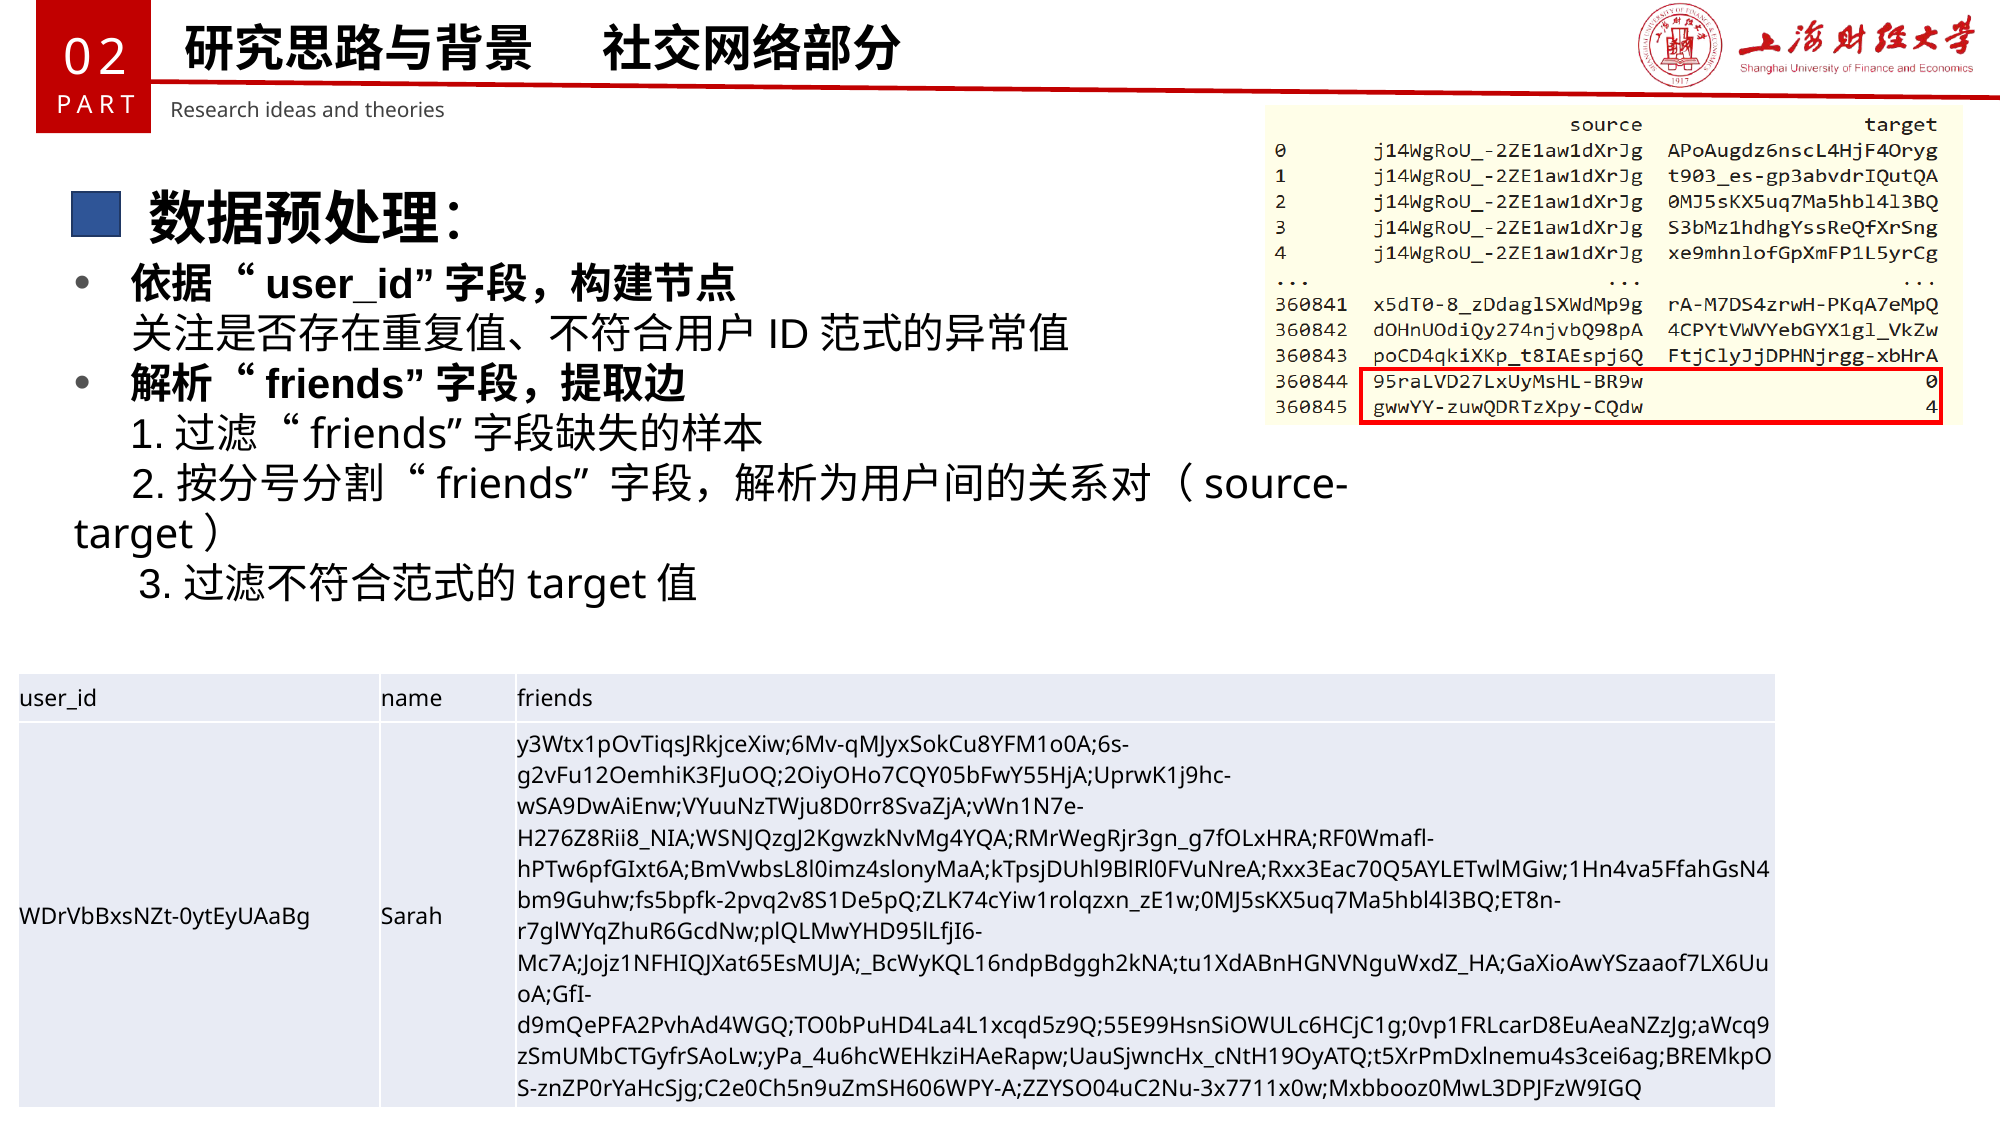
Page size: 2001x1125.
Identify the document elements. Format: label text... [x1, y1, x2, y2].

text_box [35, 0, 1613, 134]
table_cell WDrVbBxsNZt-0ytEyUAaBg [19, 723, 379, 1107]
picture [1265, 0, 2000, 425]
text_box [71, 173, 1265, 260]
table_cell Sarah [381, 723, 515, 1107]
table_header friends [517, 674, 1775, 721]
text_box 依据“user_id”字段，构建节点 关注是否存在重复值、不符合用户ID范式的异常值 解析“friends”字段，提取边 1.过滤“friends”字段缺失的样本 2.按分号分割“friends” 字段，解析为用户间的关系对（source-target） 3.过滤不符合范式的target值 [58, 249, 1450, 615]
table_cell y3Wtx1pOvTiqsJRkjceXiw;6Mv-qMJyxSokCu8YFM1o0A;6s-g2vFu12OemhiK3FJuOQ;2OiyOHo7CQY05bFwY55HjA;UprwK1j9hc-wSA9DwAiEnw;VYuuNzTWju8D0rr8SvaZjA;vWn1N7e-H276Z8Rii8_NIA;WSNJQzgJ2KgwzkNvMg4YQA;RMrWegRjr3gn_g7fOLxHRA;RF0Wmafl-hPTw6pfGIxt6A;BmVwbsL8l0imz4slonyMaA;kTpsjDUhl9BlRl0FVuNreA;Rxx3Eac70Q5AYLETwlMGiw;1Hn4va5FfahGsN4bm9Guhw;fs5bpfk-2pvq2v8S1De5pQ;ZLK74cYiw1rolqzxn_zE1w;0MJ5sKX5uq7Ma5hbl4l3BQ;ET8n-r7glWYqZhuR6GcdNw;plQLMwYHD95lLfjI6-Mc7A;Jojz1NFHIQJXat65EsMUJA;_BcWyKQL16ndpBdggh2kNA;tu1XdABnHGNVNguWxdZ_HA;GaXioAwYSzaaof7LX6UuoA;GfI-d9mQePFA2PvhAd4WGQ;TO0bPuHD4La4L1xcqd5z9Q;55E99HsnSiOWULc6HCjC1g;0vp1FRLcarD8EuAeaNZzJg;aWcq9zSmUMbCTGyfrSAoLw;yPa_4u6hcWEHkziHAeRapw;UauSjwncHx_cNtH19OyATQ;t5XrPmDxlnemu4s3cei6ag;BREMkpOS-znZP0rYaHcSjg;C2e0Ch5n9uZmSH606WPY-A;ZZYSO04uC2Nu-3x7711x0w;Mxbbooz0MwL3DPJFzW9IGQ [517, 723, 1775, 1107]
table_header user_id [19, 674, 379, 721]
table_header name [381, 674, 515, 721]
